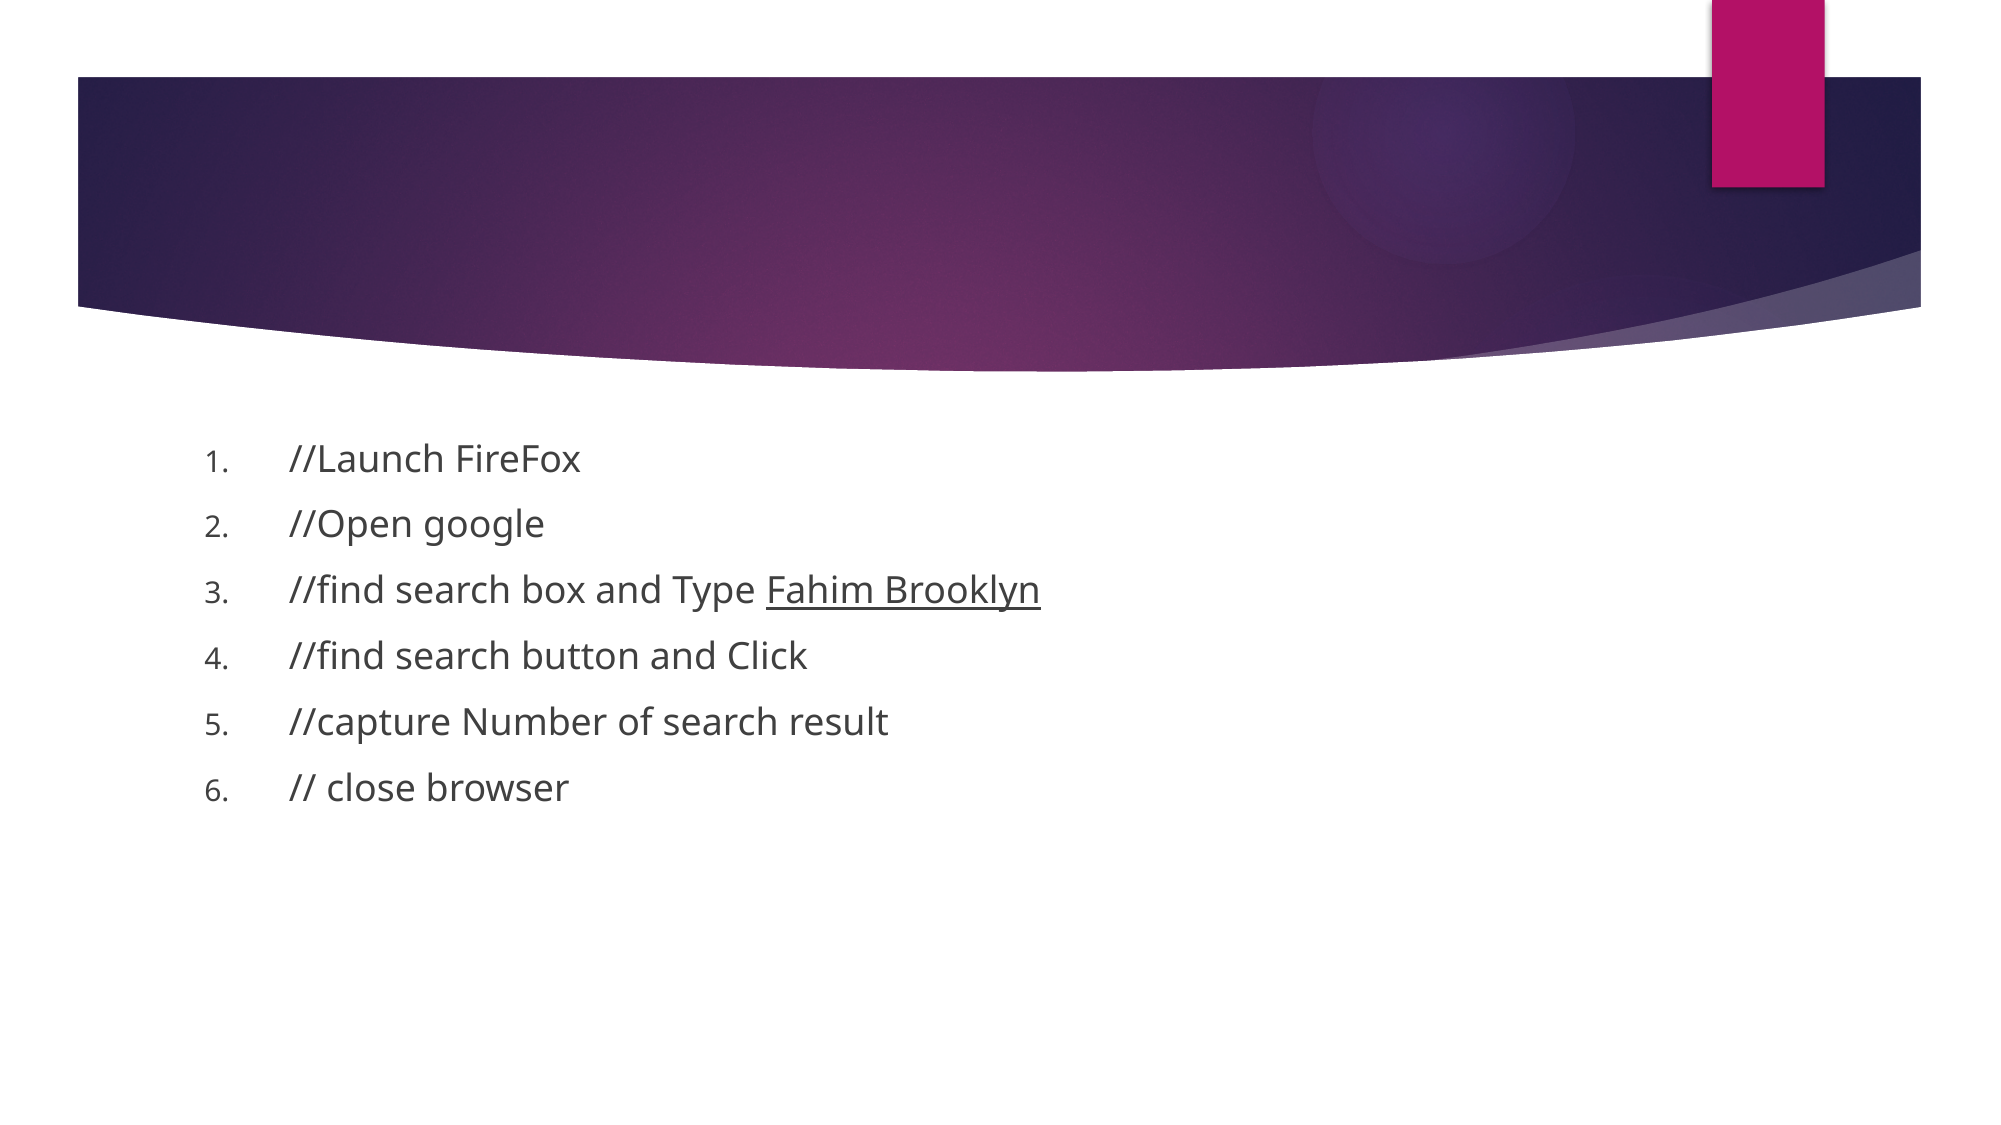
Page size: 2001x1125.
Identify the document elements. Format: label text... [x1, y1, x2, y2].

list //Launch FireFox //Open google //find search box and Type Fahim Brooklyn //find search button and Click //capture Number of search result // close browser [189, 427, 1638, 988]
